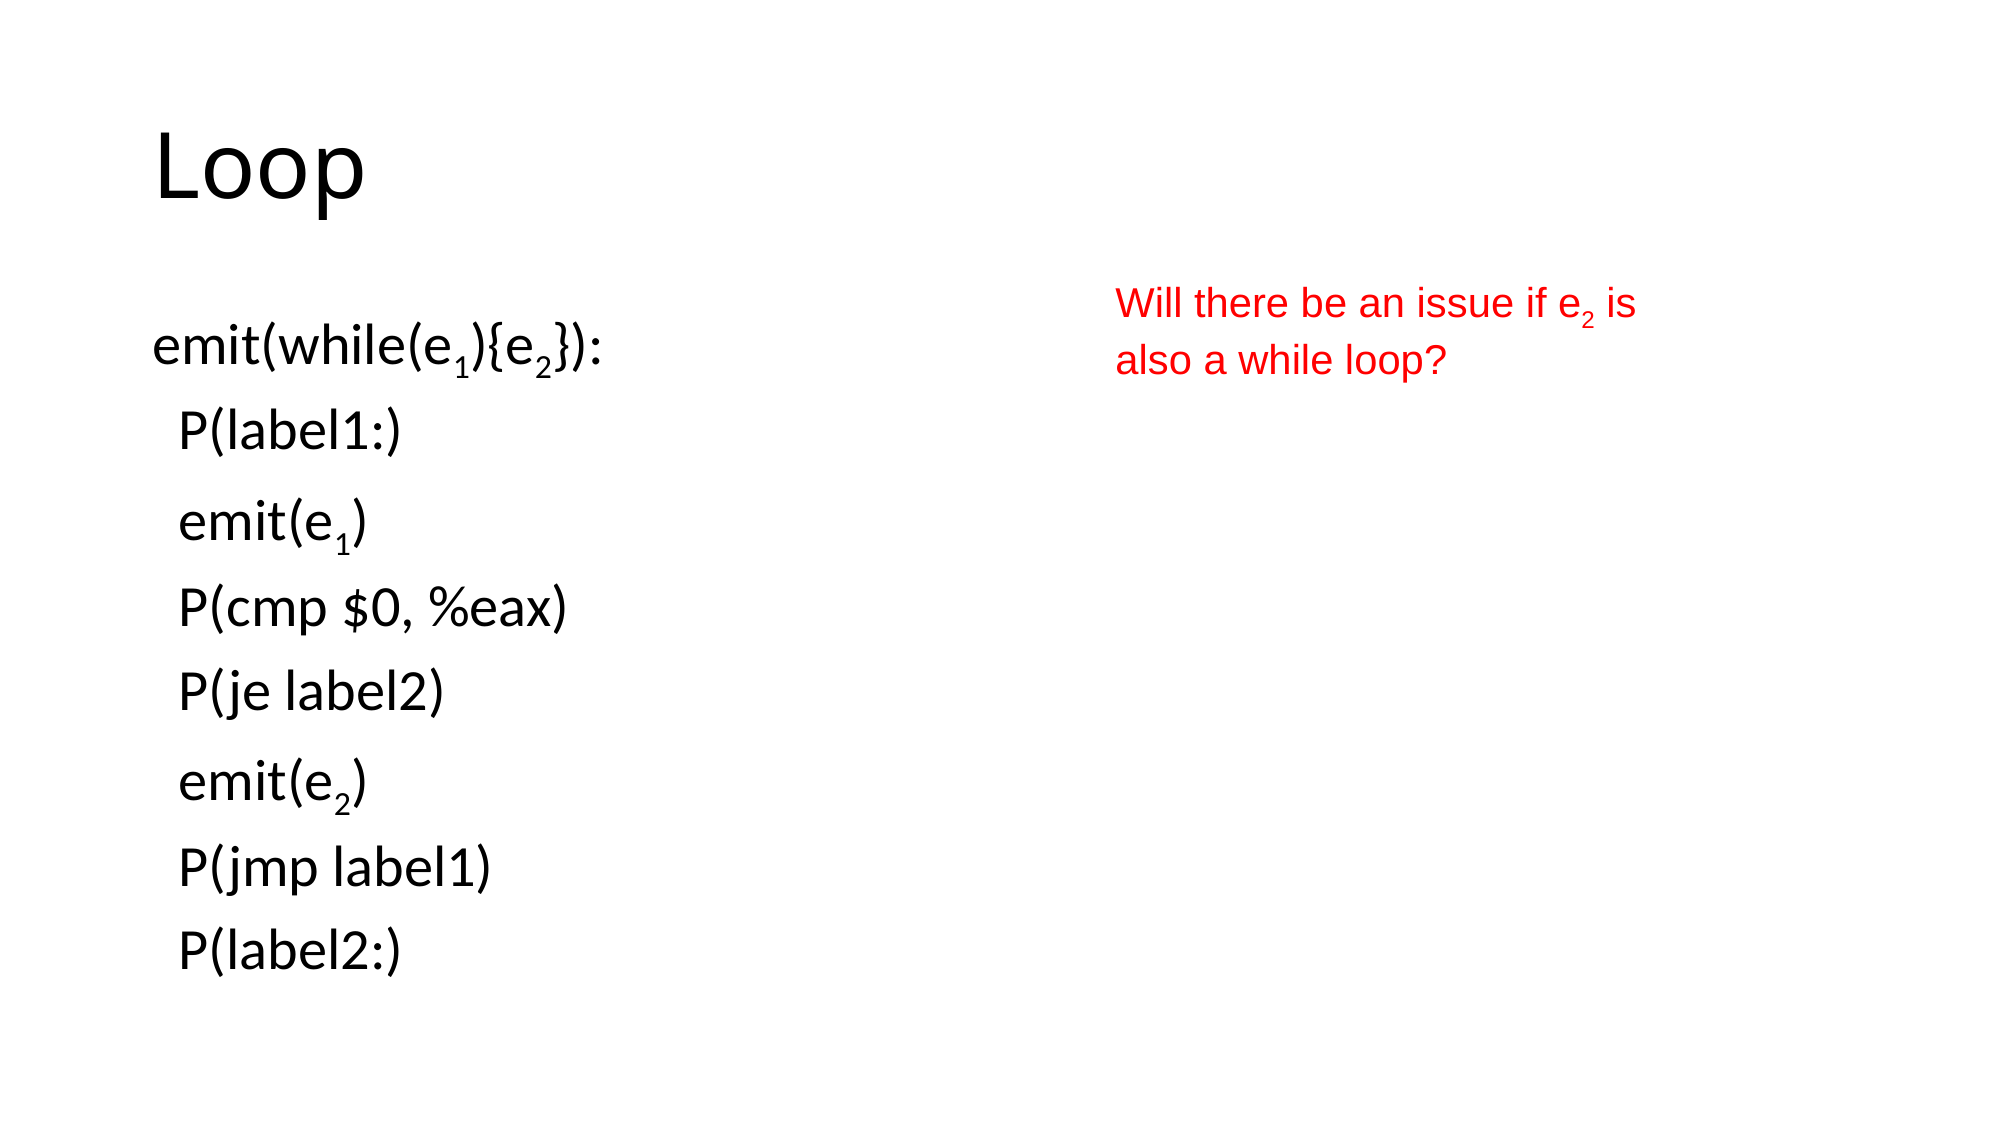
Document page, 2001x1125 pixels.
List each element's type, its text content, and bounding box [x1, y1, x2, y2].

text_box Will there be an issue if e2 is also a while loop? [1100, 268, 1656, 391]
list emit(while(e1){e2}): P(label1:) emit(e1) P(cmp $0, %eax) P(je label2) emit(e2) P(jmp label1) P(label2:) [137, 299, 1863, 1014]
title Loop [137, 59, 1863, 278]
